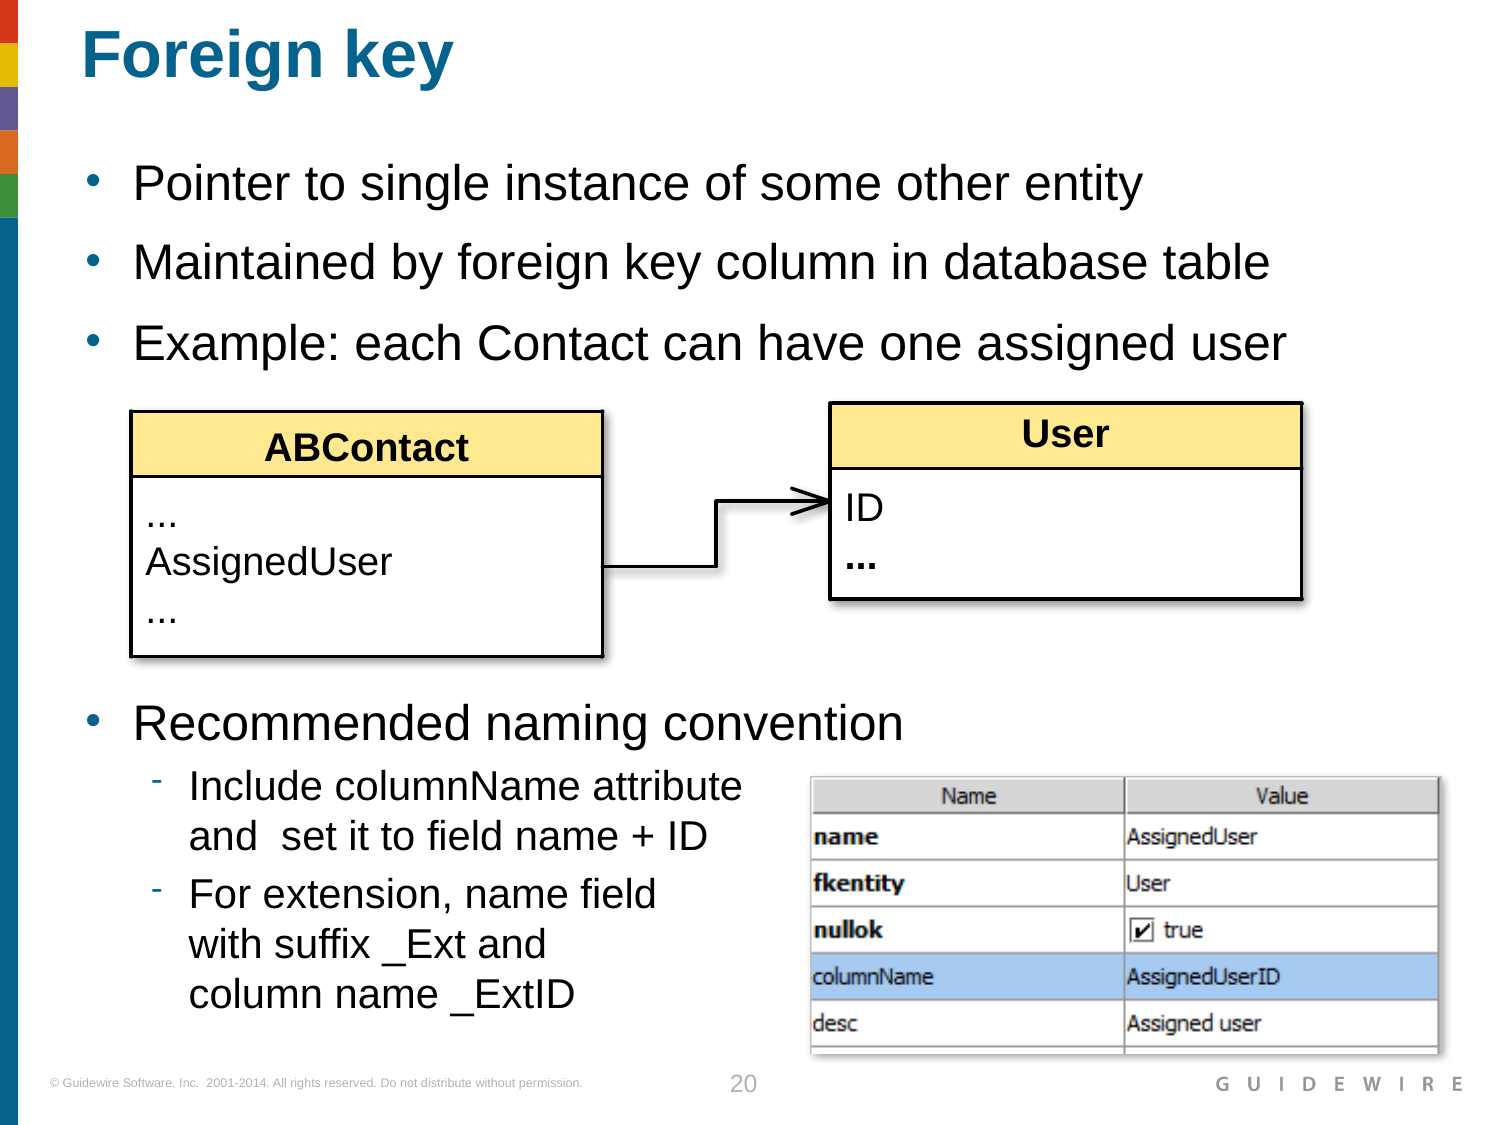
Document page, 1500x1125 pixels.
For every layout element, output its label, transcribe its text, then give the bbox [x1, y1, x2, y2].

list Pointer to single instance of some other entity Maintained by foreign key column in database table Example: each Contact can have one assigned user Recommended naming convention Include columnName attribute and set it to field name + ID For extension, name field with suffix _Ext and column name _ExtID [85, 149, 1451, 1050]
picture [1215, 1073, 1480, 1096]
picture [124, 396, 1309, 663]
picture [810, 775, 1443, 1054]
title Foreign key [81, 19, 1446, 142]
